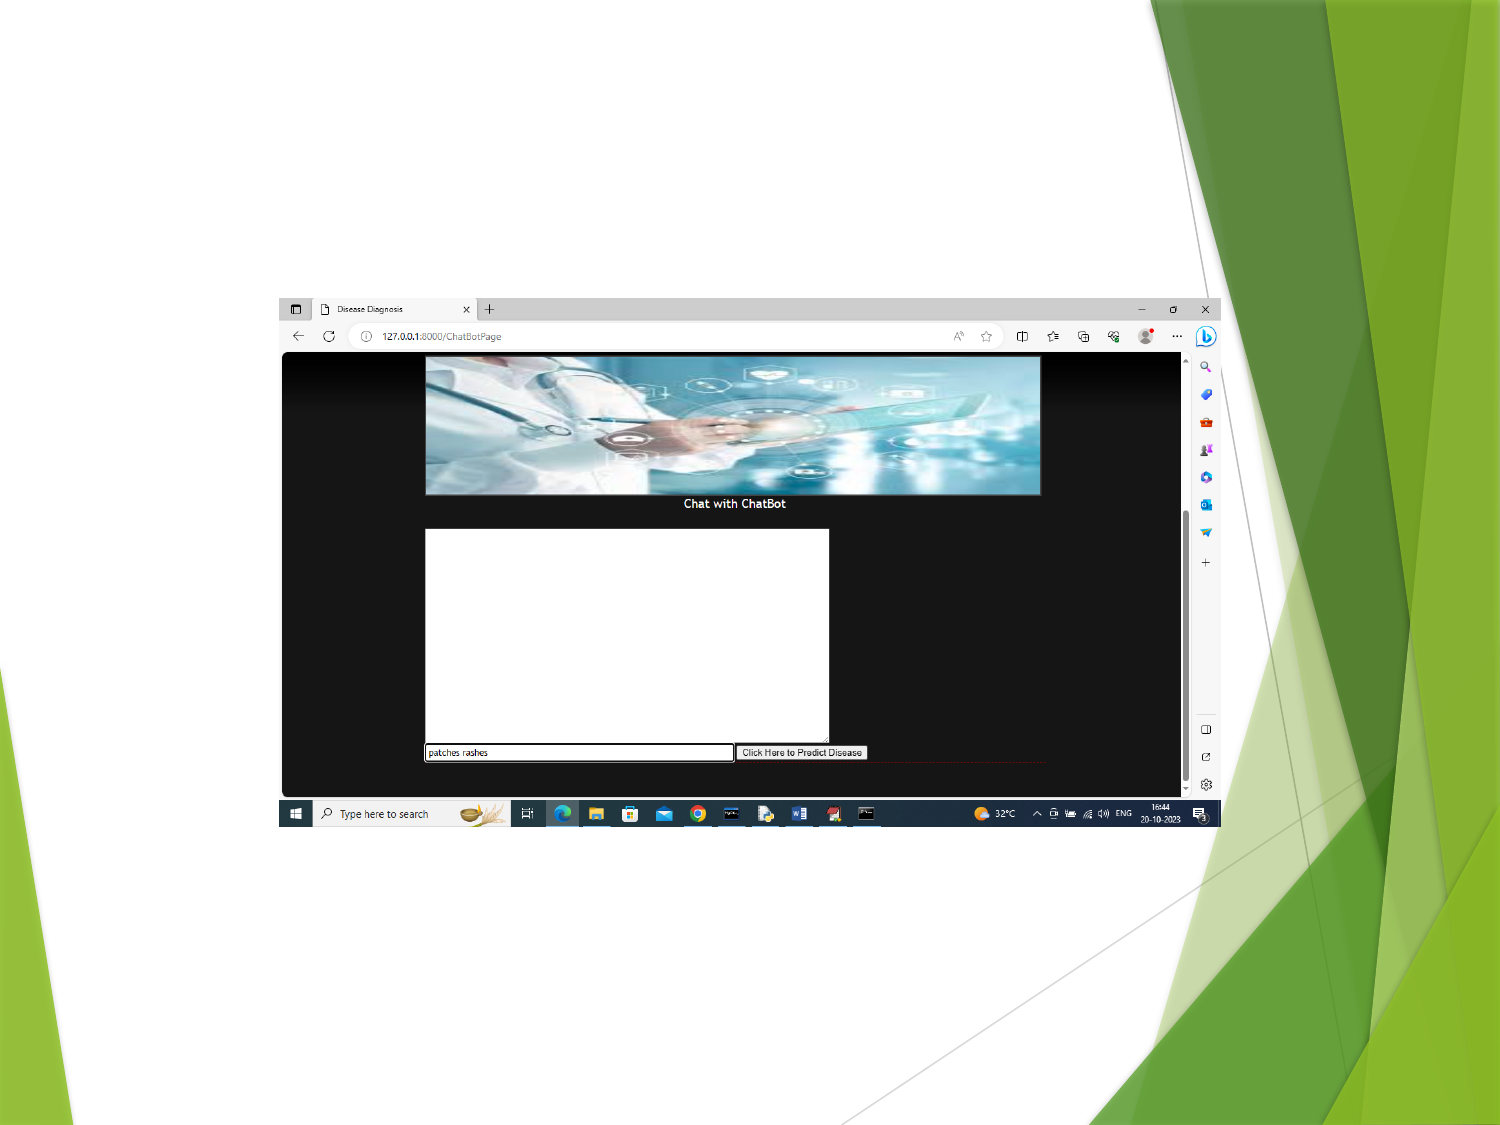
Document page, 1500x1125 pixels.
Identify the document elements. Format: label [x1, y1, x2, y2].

picture [279, 297, 1221, 828]
